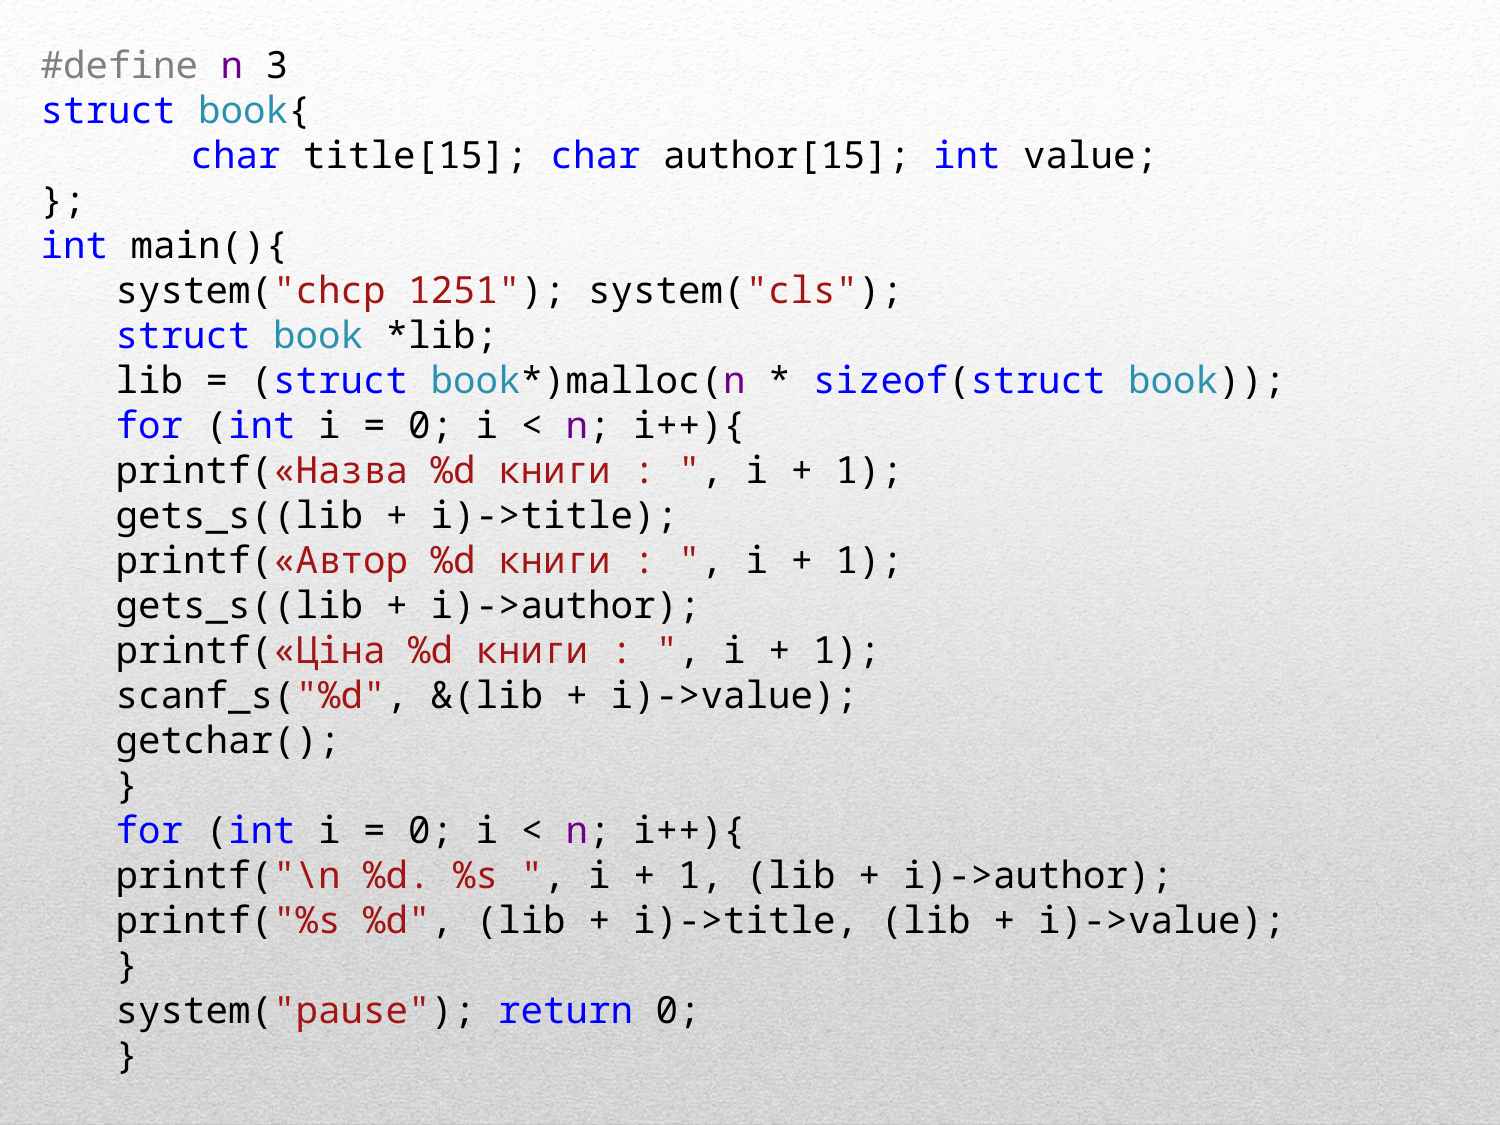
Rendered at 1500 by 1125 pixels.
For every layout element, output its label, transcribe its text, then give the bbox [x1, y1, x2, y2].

text_box #define n 3 struct book{ char title[15]; char author[15]; int value; }; int main(){ system("chcp 1251"); system("cls"); struct book *lib; lib = (struct book*)malloc(n * sizeof(struct book)); for (int i = 0; i < n; i++){ printf(«Назва %d книги : ", i + 1); gets_s((lib + i)->title); printf(«Автор %d книги : ", i + 1); gets_s((lib + i)->author); printf(«Ціна %d книги : ", i + 1); scanf_s("%d", &(lib + i)->value); getchar(); } for (int i = 0; i < n; i++){ printf("\n %d. %s ", i + 1, (lib + i)->author); printf("%s %d", (lib + i)->title, (lib + i)->value); } system("pause"); return 0; } [25, 33, 1500, 1084]
